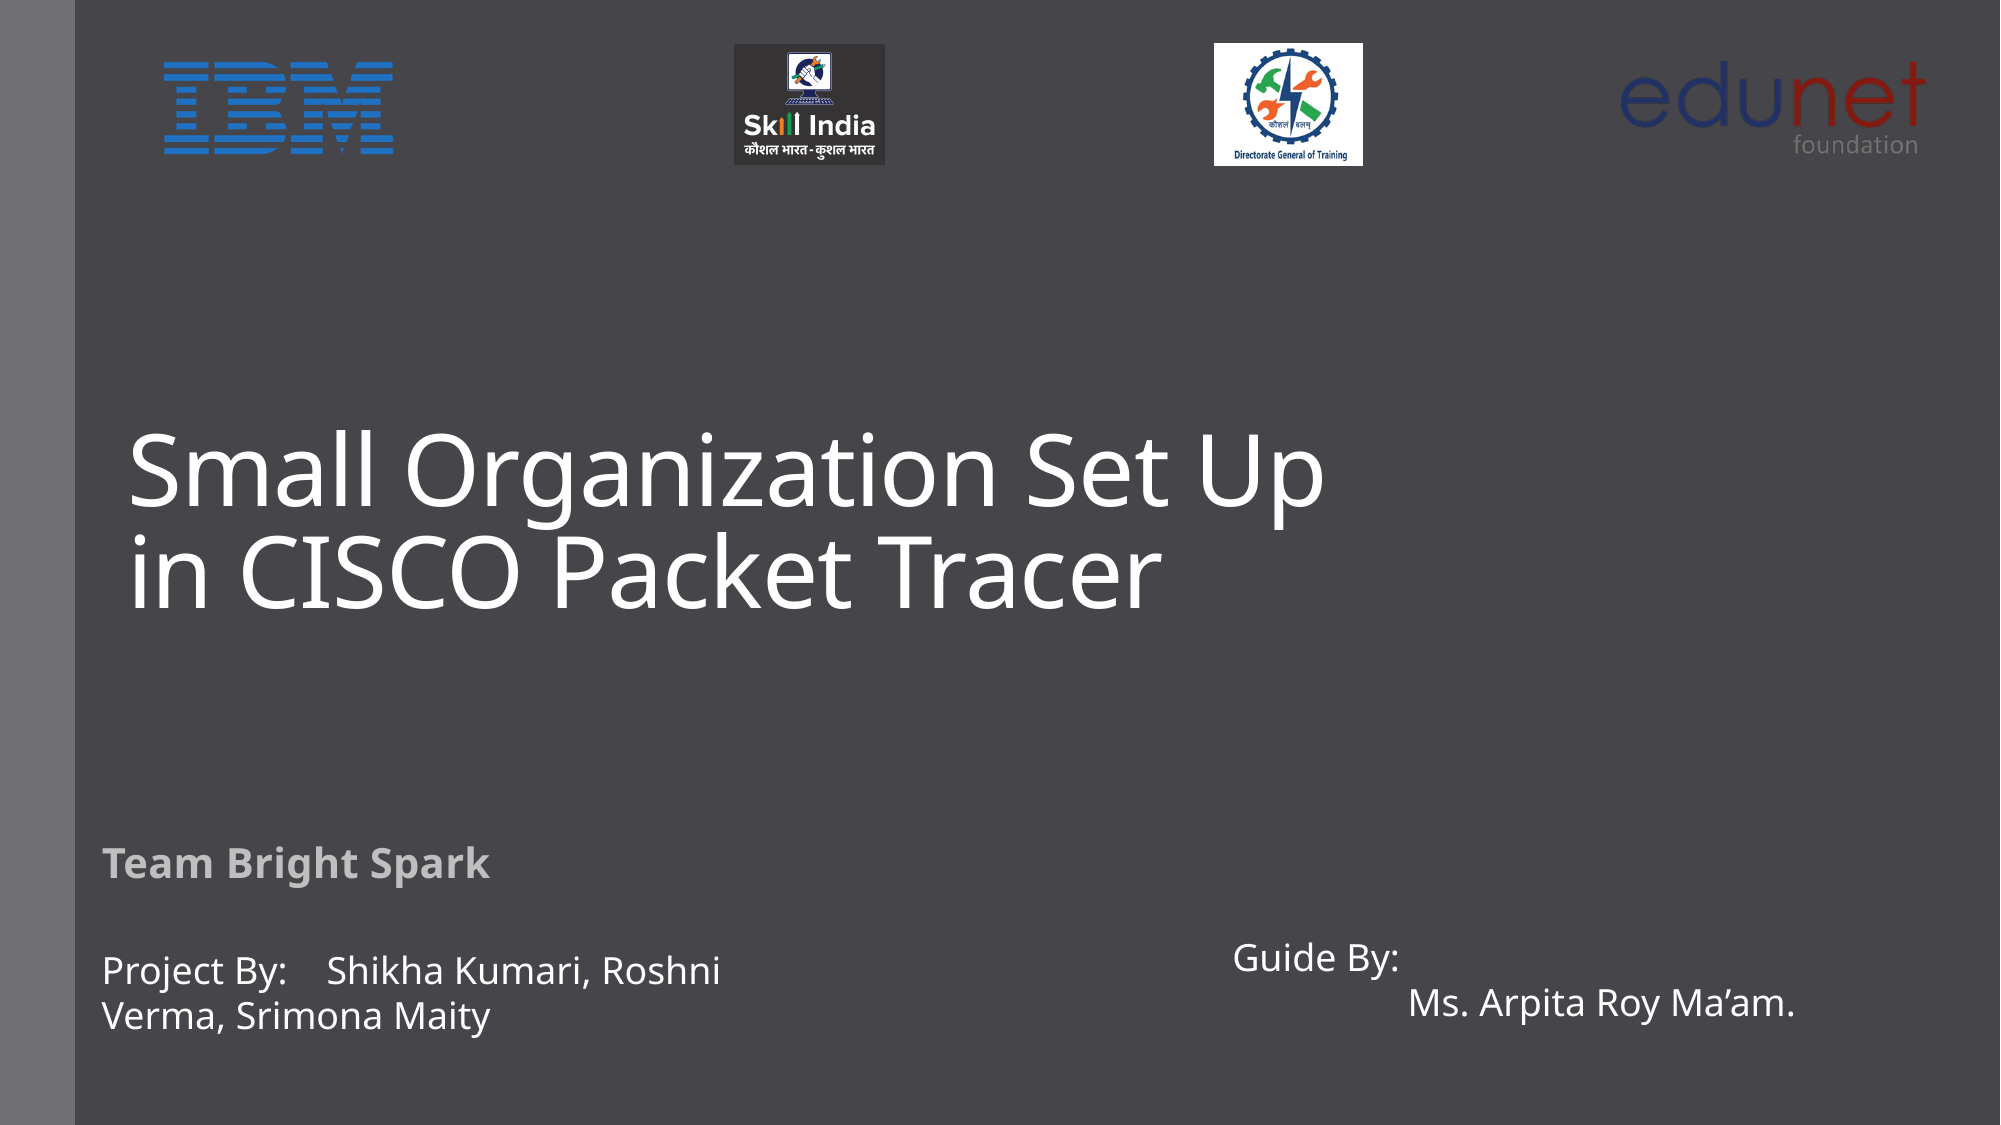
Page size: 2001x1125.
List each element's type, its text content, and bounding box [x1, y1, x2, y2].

picture [733, 44, 885, 166]
picture [152, 51, 405, 166]
subtitle Team Bright Spark [86, 785, 829, 939]
title Small Organization Set Up in CISCO Packet Tracer [112, 275, 1416, 817]
picture [1614, 56, 1929, 160]
text_box Guide By: Ms. Arpita Roy Ma’am. [1217, 926, 1931, 1031]
text_box Project By: Shikha Kumari, Roshni Verma, Srimona Maity [86, 939, 829, 1045]
picture [1214, 43, 1364, 166]
